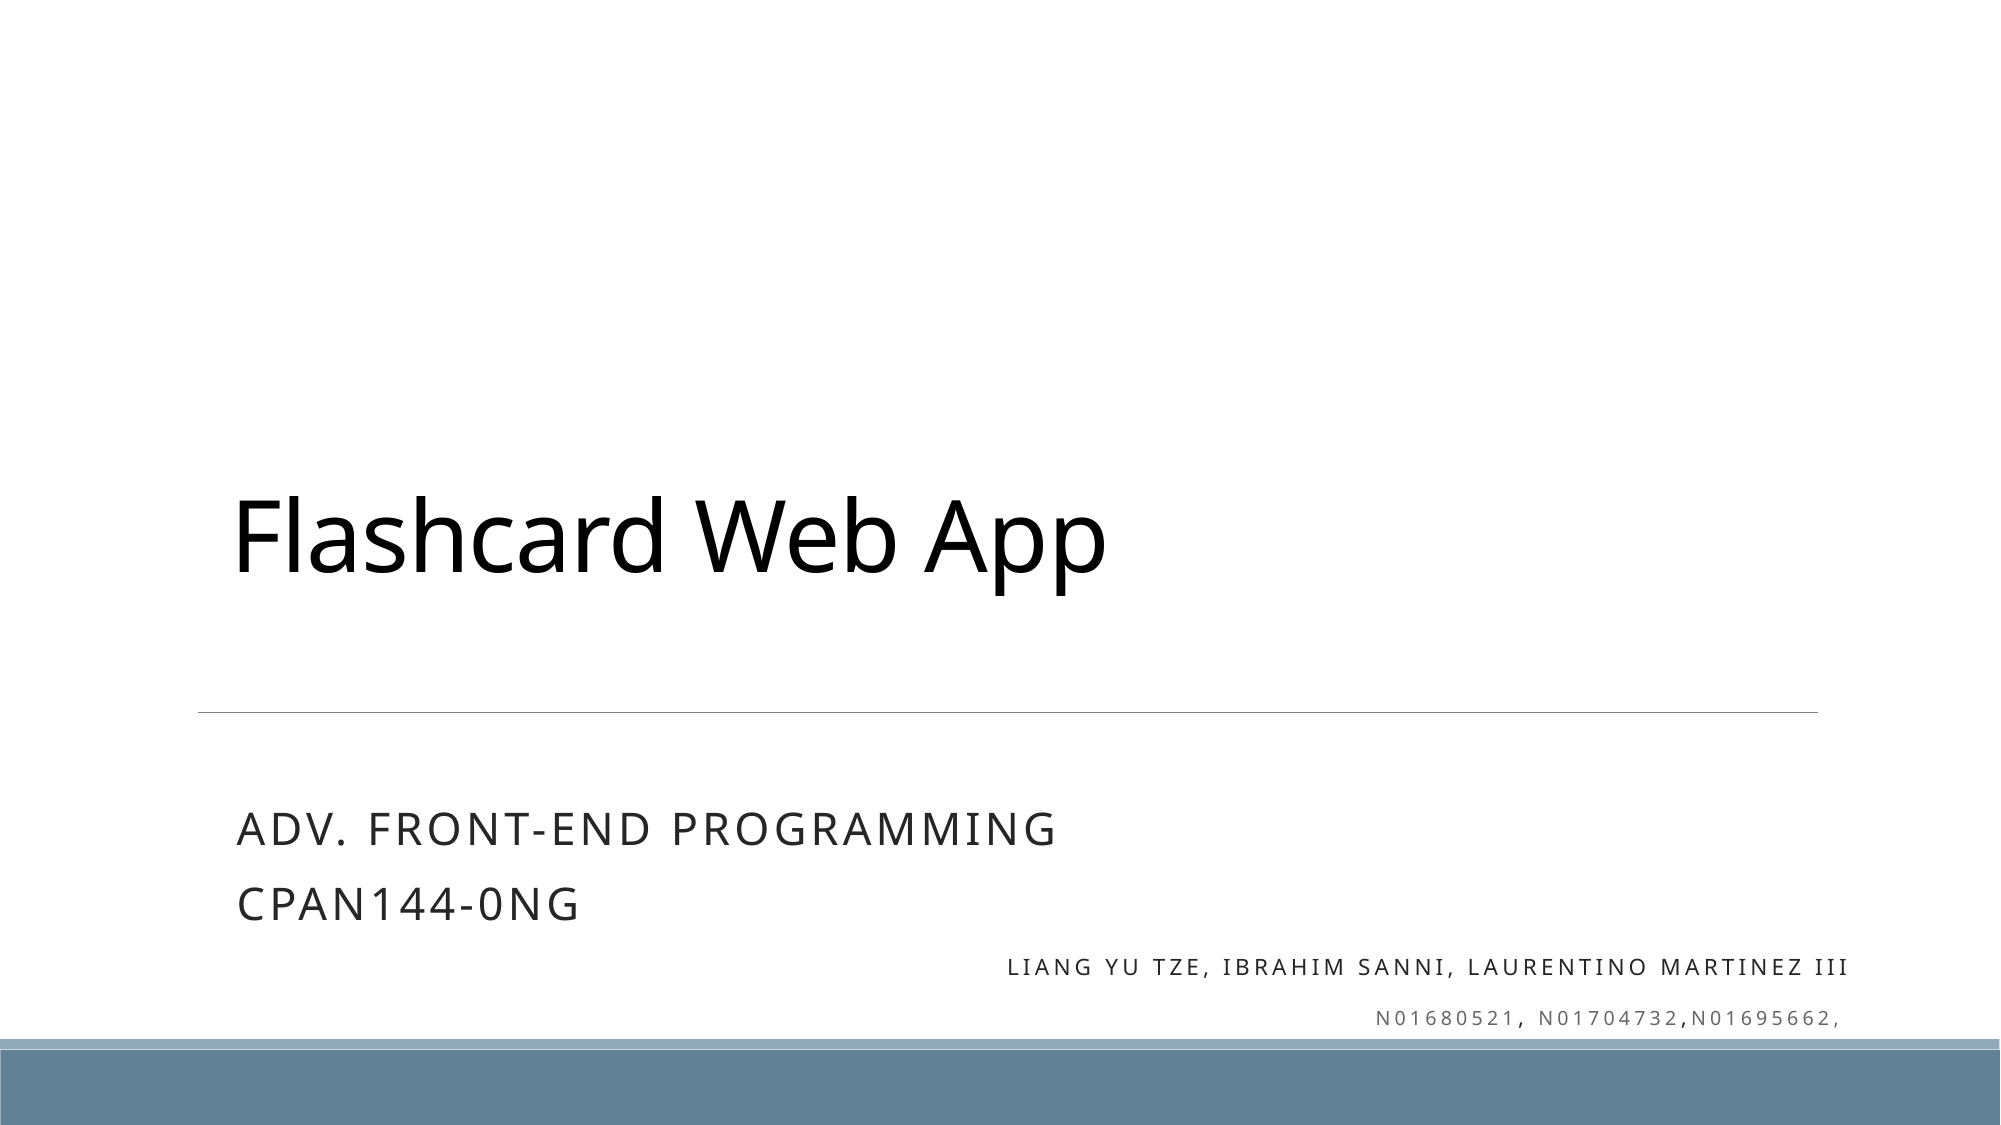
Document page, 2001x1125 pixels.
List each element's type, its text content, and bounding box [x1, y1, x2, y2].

subtitle Adv. Front-End Programming CPAN144-0NG Liang Yu Tze, Ibrahim Sanni, Laurentino Martinez Iii n01680521, n01704732,n01695662, [221, 799, 1863, 1039]
title Flashcard Web App [215, 120, 1865, 601]
